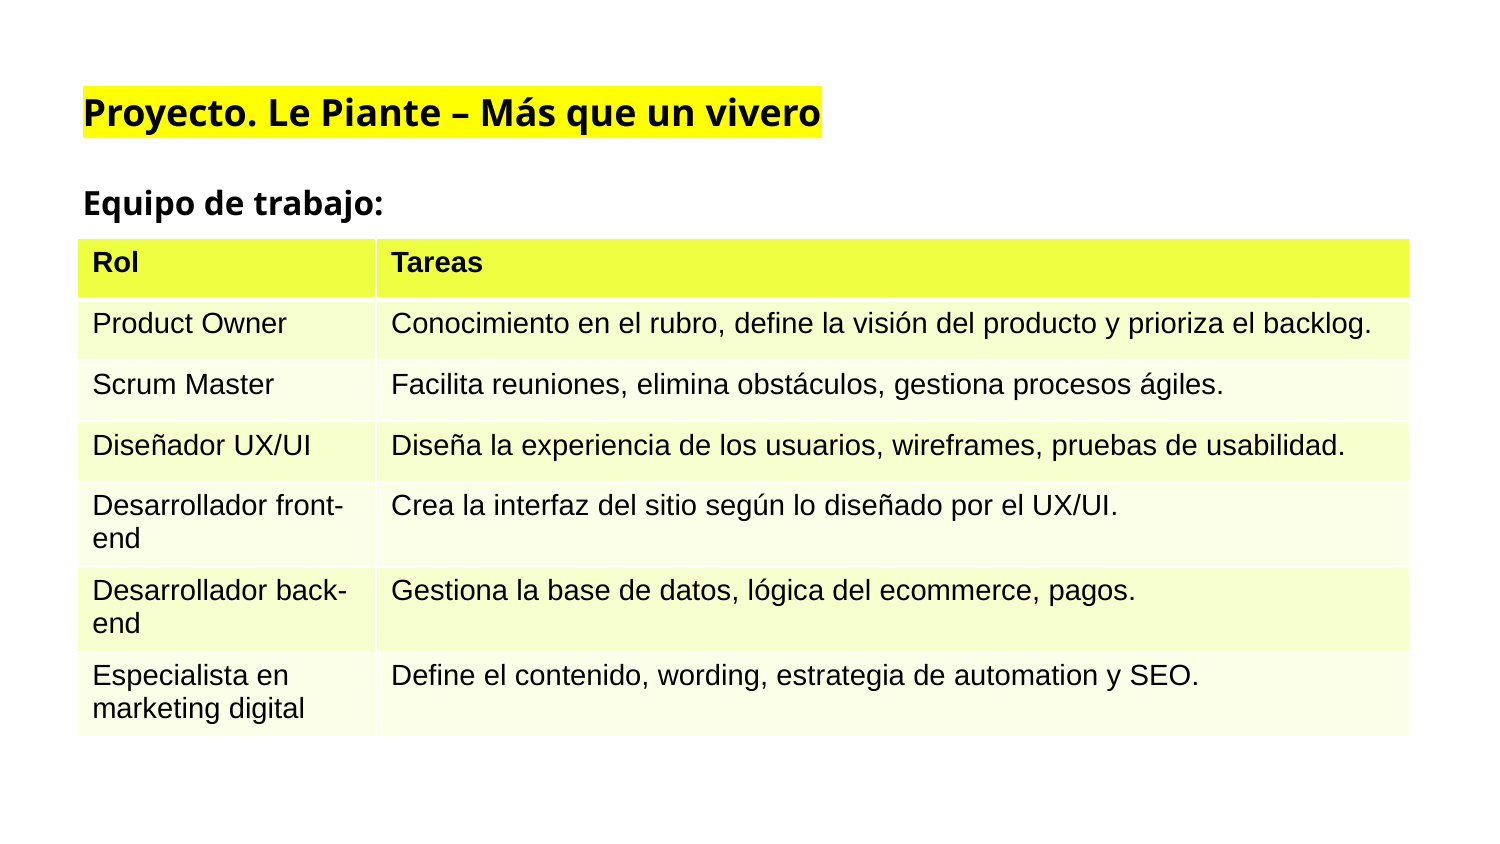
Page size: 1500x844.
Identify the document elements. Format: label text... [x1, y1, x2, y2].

text_box Proyecto. Le Piante – Más que un vivero [67, 74, 905, 149]
table_cell Facilita reuniones, elimina obstáculos, gestiona procesos ágiles. [377, 361, 1409, 420]
table_cell Gestiona la base de datos, lógica del ecommerce, pagos. [377, 568, 1409, 651]
table_header Tareas [377, 239, 1409, 297]
table_cell Desarrollador front-end [78, 483, 375, 566]
table_cell Diseñador UX/UI [78, 422, 375, 481]
text_box Equipo de trabajo: [67, 167, 1420, 278]
table_cell Desarrollador back-end [78, 568, 375, 651]
table_cell Especialista en marketing digital [78, 653, 375, 736]
table_cell Product Owner [78, 302, 375, 359]
table_cell Conocimiento en el rubro, define la visión del producto y prioriza el backlog. [377, 302, 1409, 359]
table_cell Diseña la experiencia de los usuarios, wireframes, pruebas de usabilidad. [377, 422, 1409, 481]
table_header Rol [78, 239, 375, 297]
table_cell Scrum Master [78, 361, 375, 420]
table_cell Crea la interfaz del sitio según lo diseñado por el UX/UI. [377, 483, 1409, 566]
table_cell Define el contenido, wording, estrategia de automation y SEO. [377, 653, 1409, 736]
